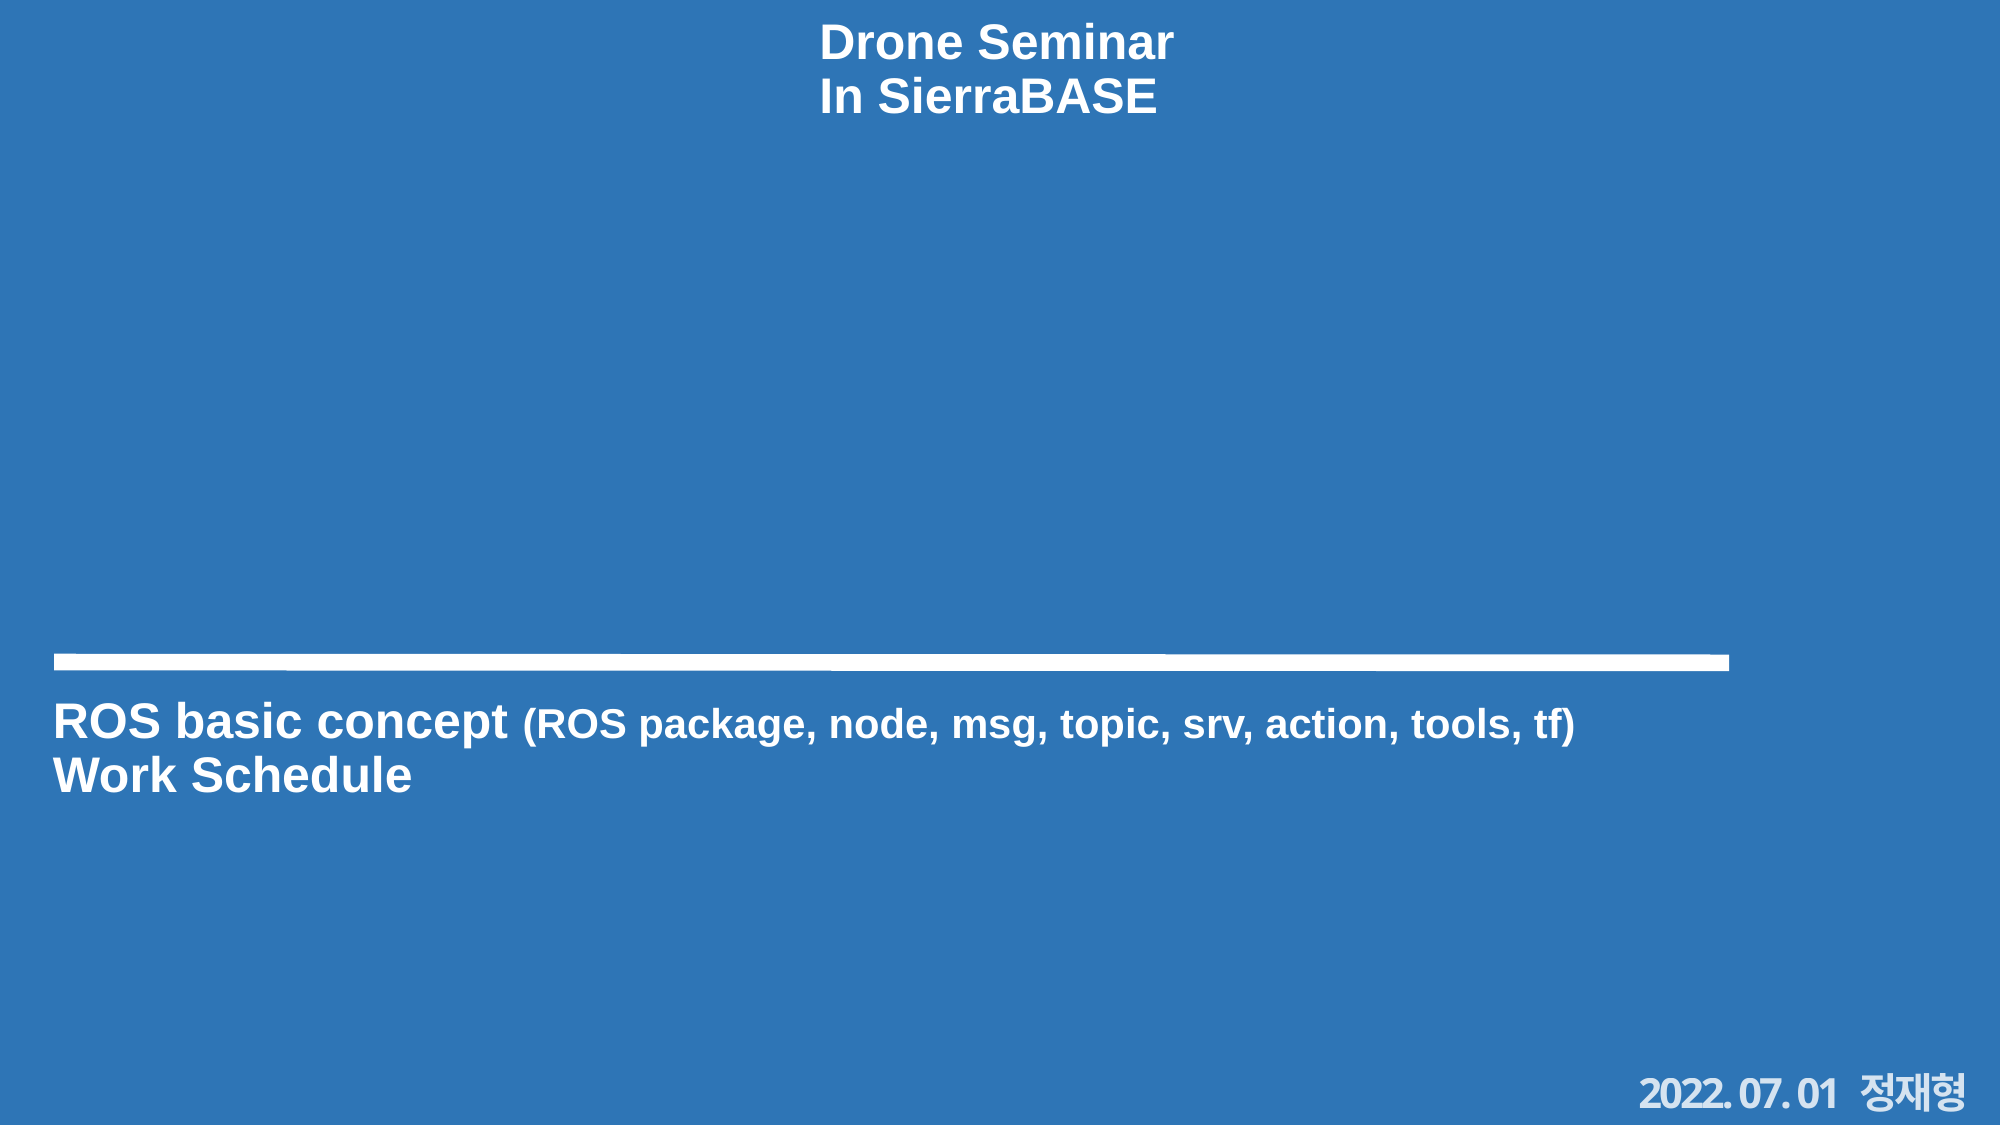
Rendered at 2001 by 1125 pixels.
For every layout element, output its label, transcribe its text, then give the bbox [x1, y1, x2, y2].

text_box ROS basic concept (ROS package, node, msg, topic, srv, action, tools, tf) Work Schedule [37, 675, 1962, 811]
text_box [0, 0, 2000, 1125]
text_box 2022. 07. 01 정재형 [1623, 1049, 2000, 1125]
text_box Drone Seminar In SierraBASE [804, 0, 1196, 132]
